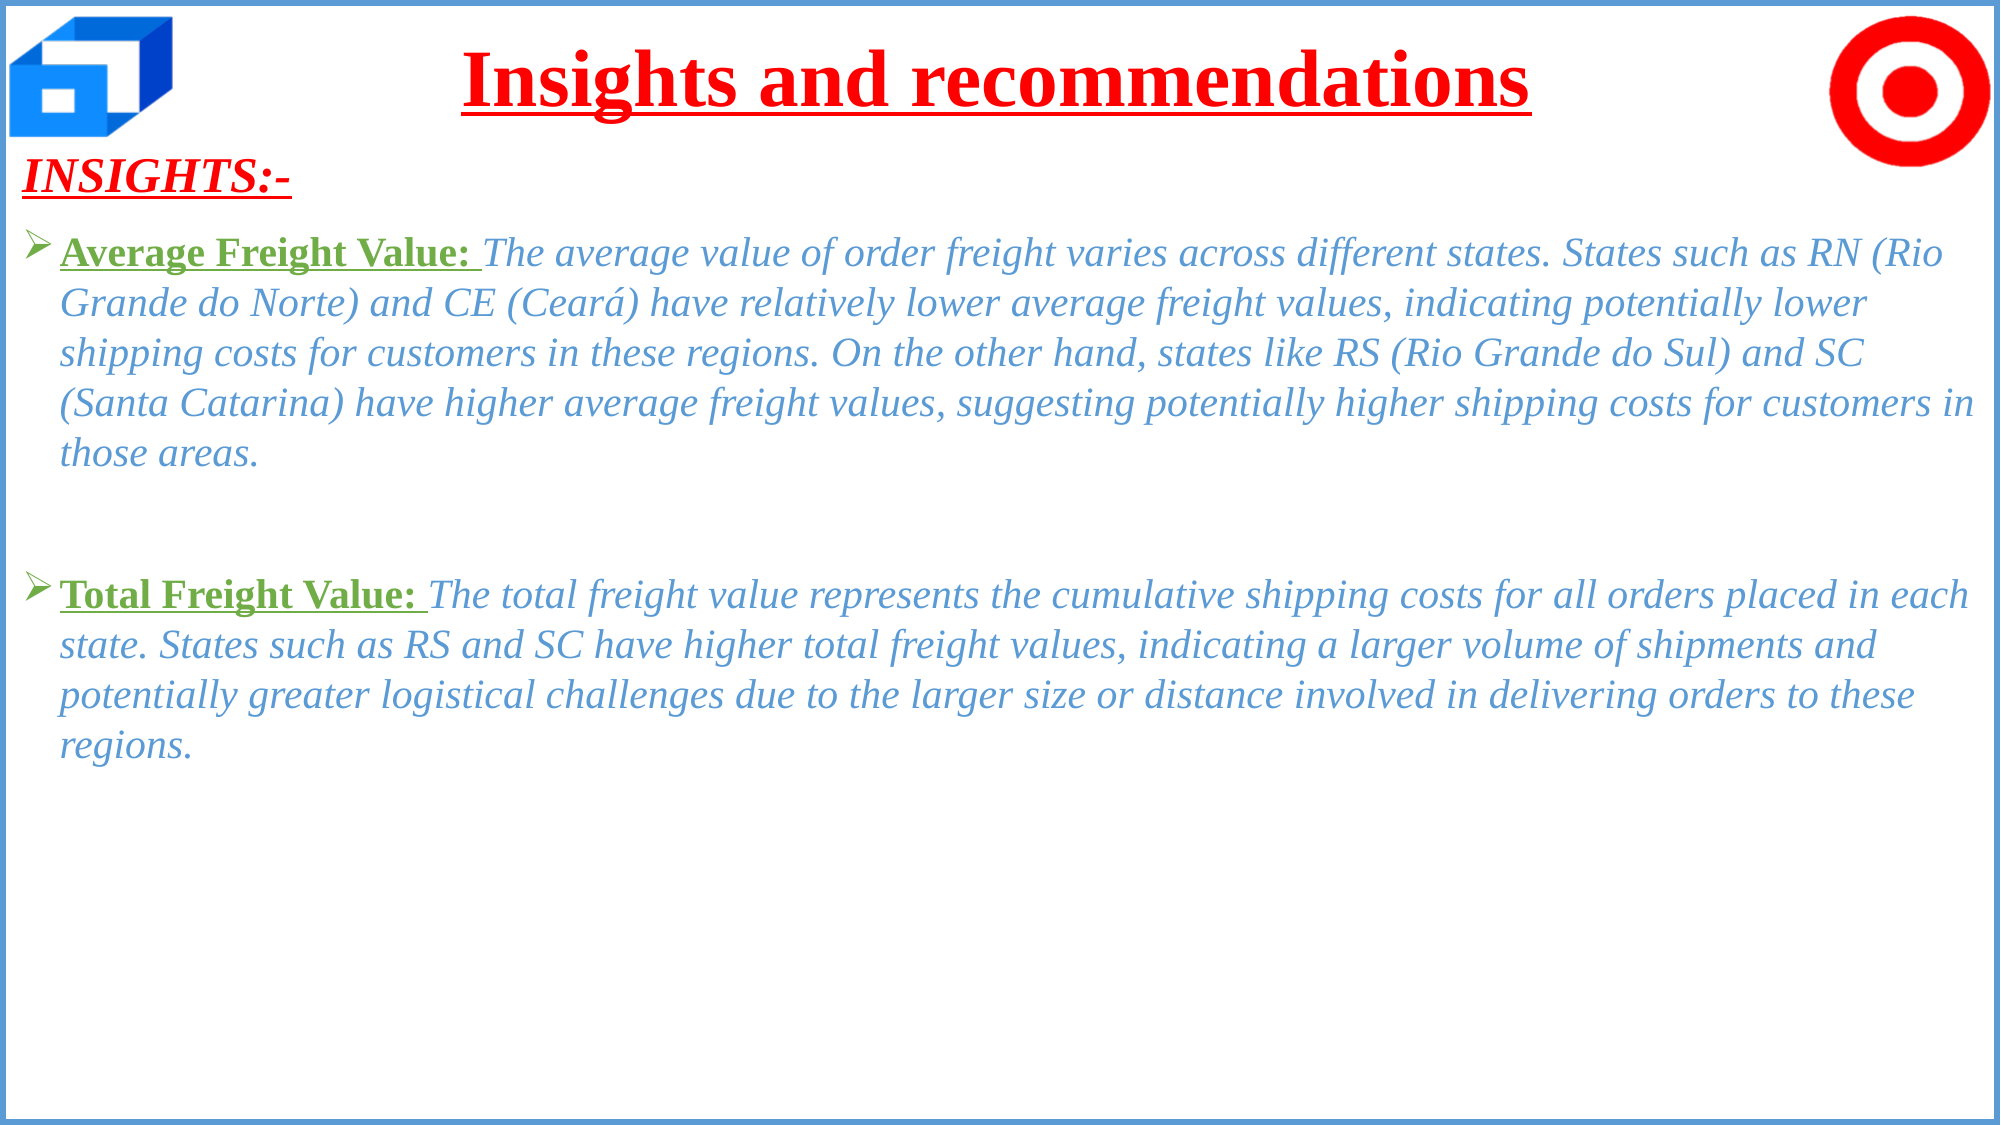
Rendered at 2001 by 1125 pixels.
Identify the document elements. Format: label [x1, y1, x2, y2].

picture [0, 0, 216, 169]
picture [1784, 10, 2000, 214]
text_box [0, 0, 2000, 1125]
